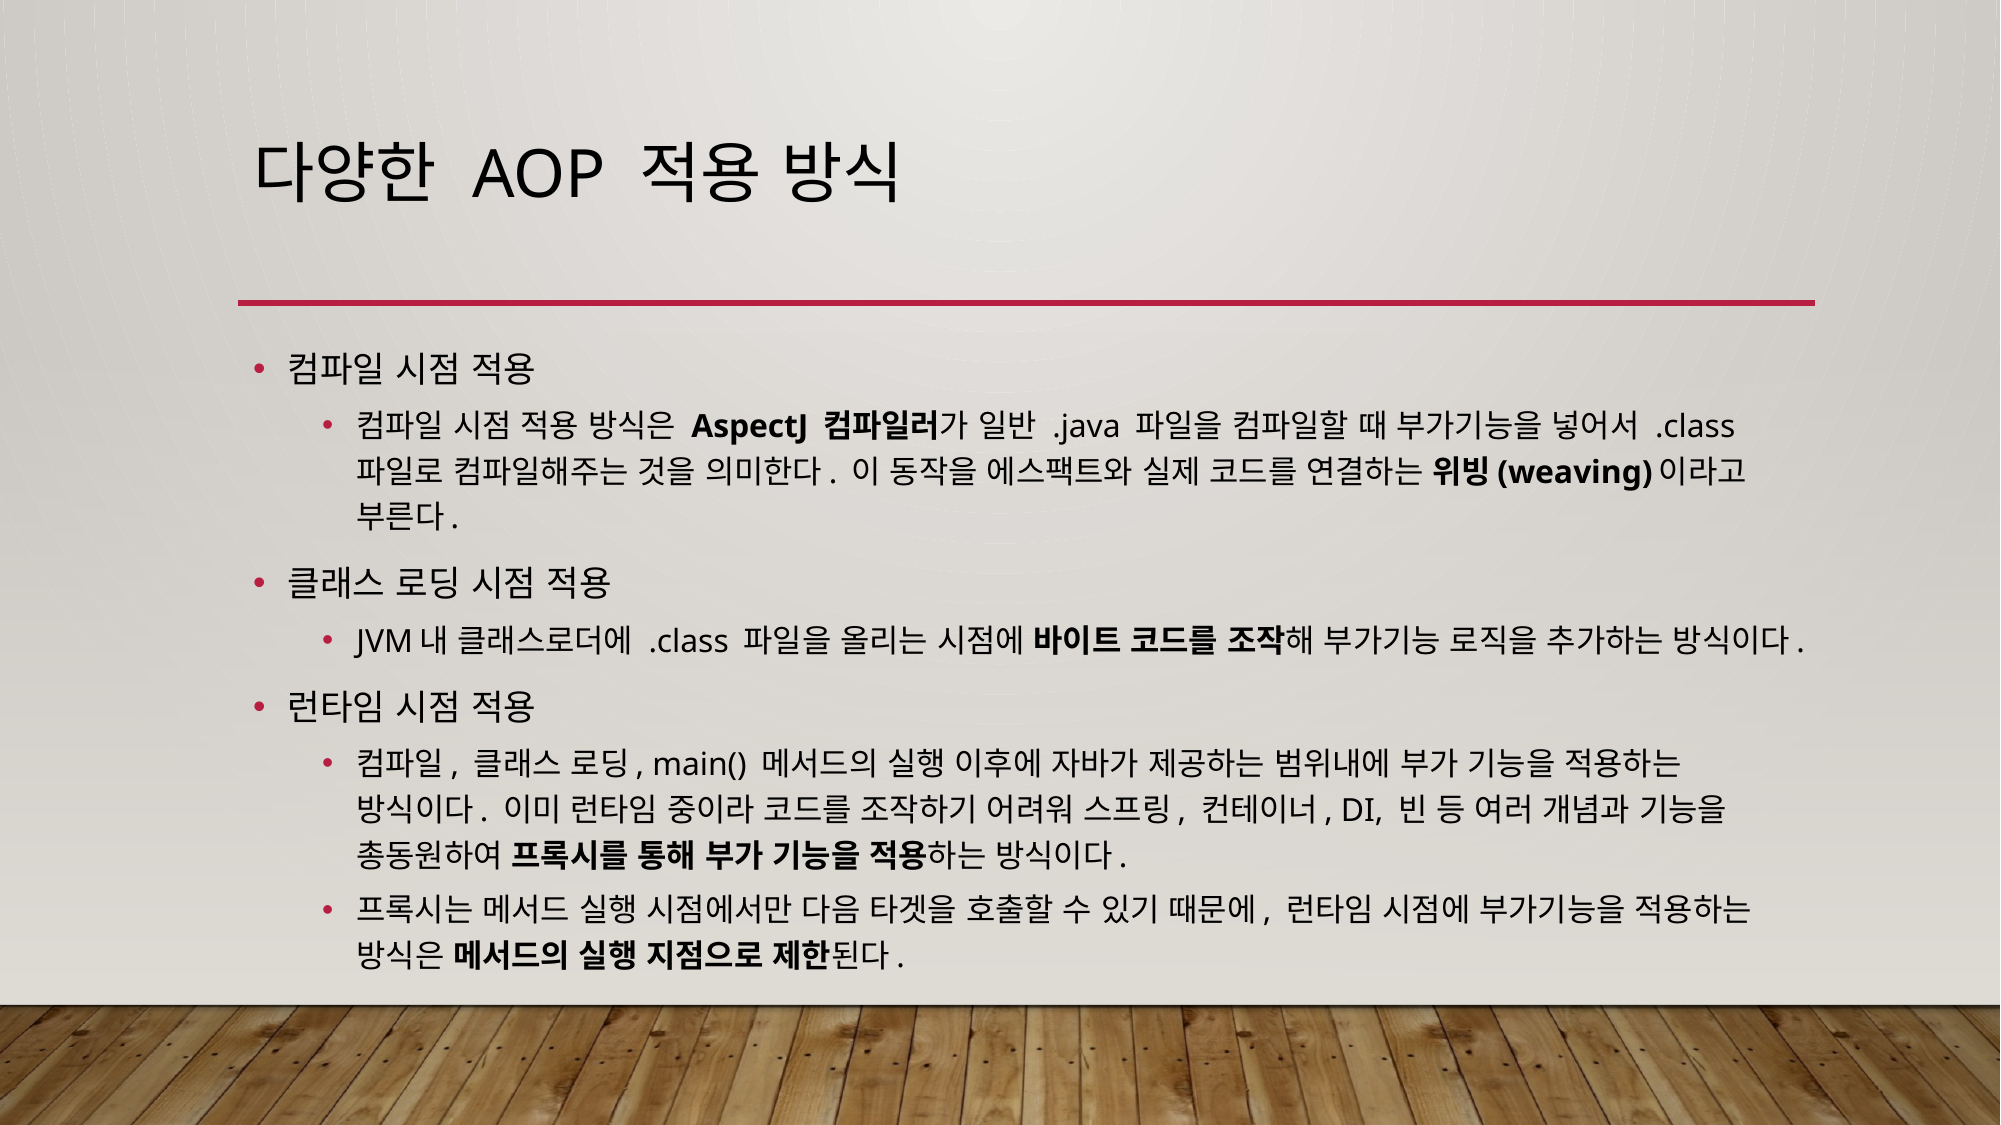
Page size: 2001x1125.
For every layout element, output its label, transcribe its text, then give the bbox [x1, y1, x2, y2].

title 다양한 AOP 적용 방식 [238, 131, 1814, 305]
picture [0, 1005, 2000, 1125]
list 컴파일 시점 적용 컴파일 시점 적용 방식은 AspectJ 컴파일러가 일반 .java 파일을 컴파일할 때 부가기능을 넣어서 .class 파일로 컴파일해주는 것을 의미한다. 이 동작을 에스팩트와 실제 코드를 연결하는 위빙(weaving)이라고 부른다. 클래스 로딩 시점 적용 JVM내 클래스로더에 .class 파일을 올리는 시점에 바이트 코드를 조작해 부가기능 로직을 추가하는 방식이다. 런타임 시점 적용 컴파일, 클래스 로딩, main() 메서드의 실행 이후에 자바가 제공하는 범위내에 부가 기능을 적용하는 방식이다. 이미 런타임 중이라 코드를 조작하기 어려워 스프링, 컨테이너, DI, 빈 등 여러 개념과 기능을 총동원하여 프록시를 통해 부가 기능을 적용하는 방식이다. 프록시는 메서드 실행 시점에서만 다음 타겟을 호출할 수 있기 때문에, 런타임 시점에 부가기능을 적용하는 방식은 메서드의 실행 지점으로 제한된다. [238, 330, 1814, 1016]
